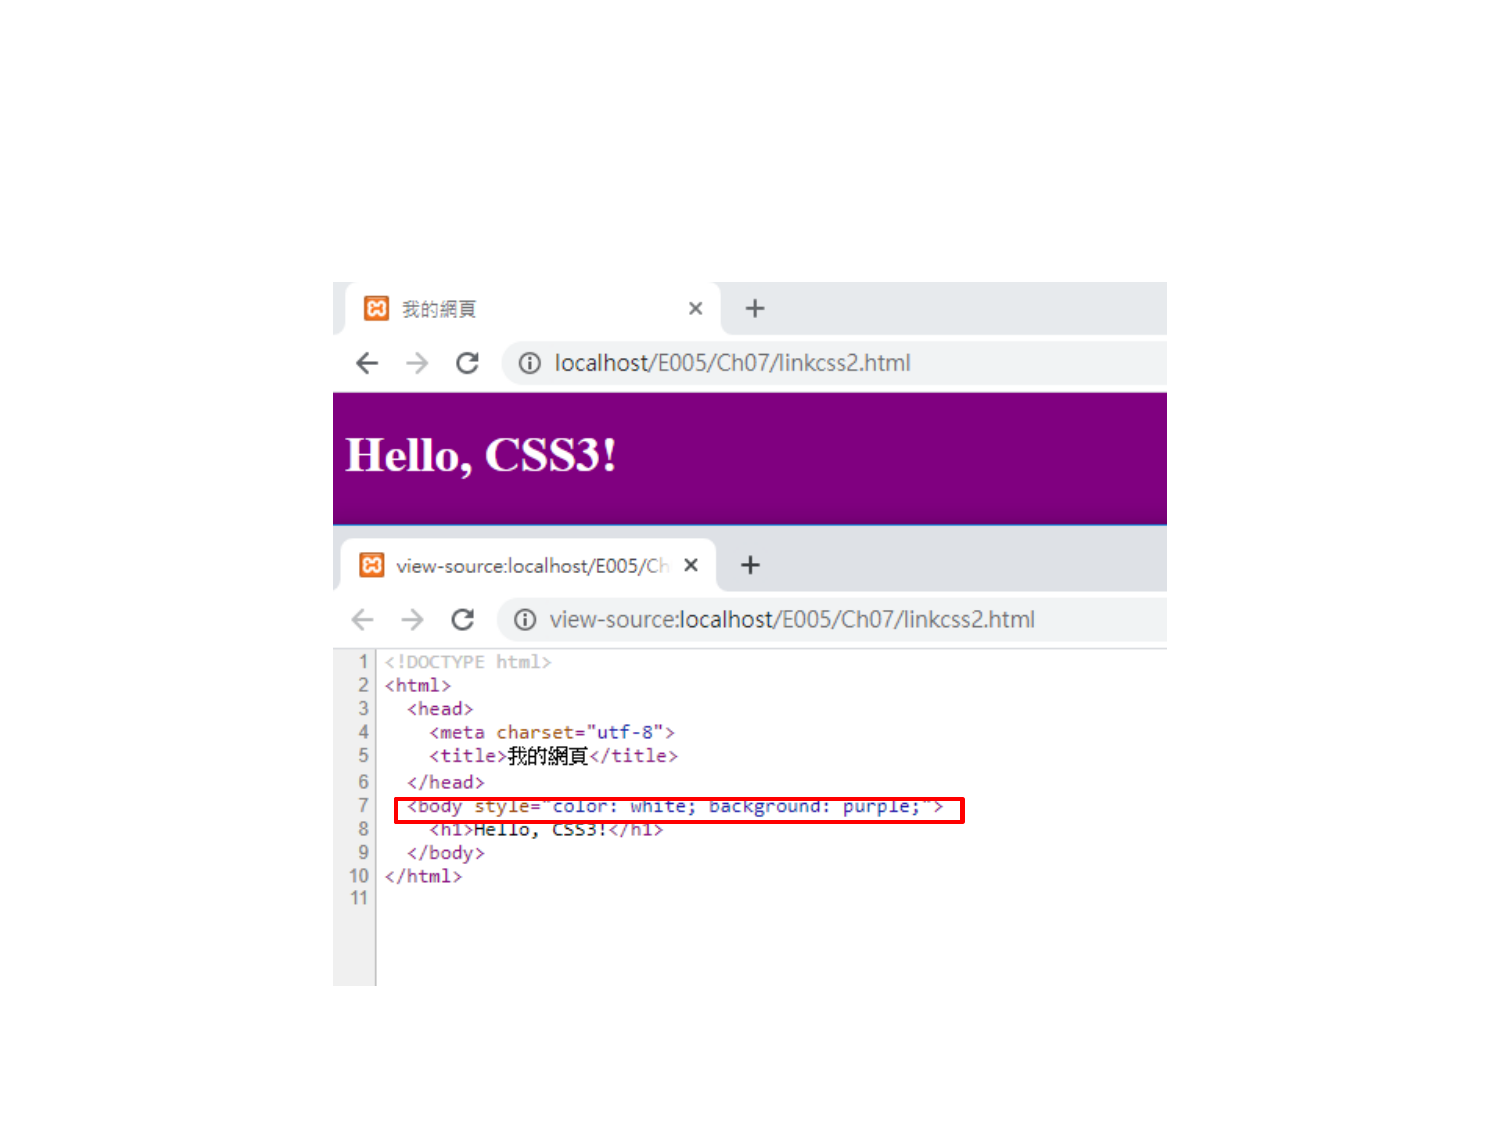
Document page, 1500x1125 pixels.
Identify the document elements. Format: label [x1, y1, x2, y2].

list [333, 281, 1167, 986]
